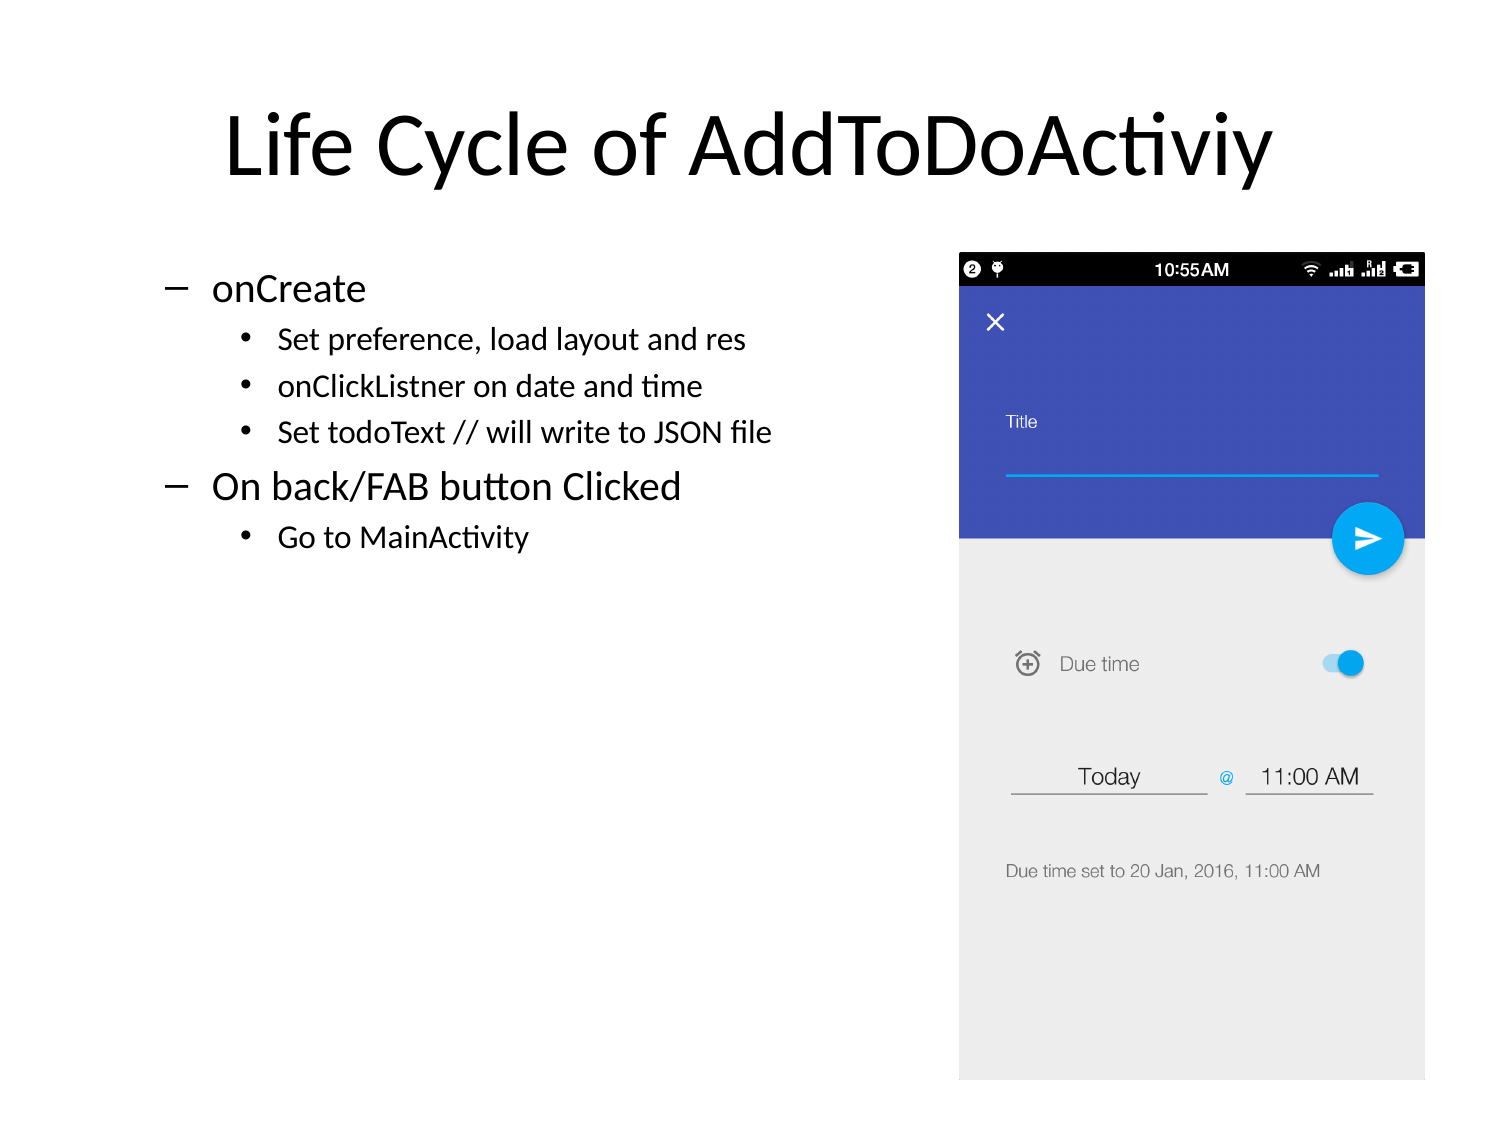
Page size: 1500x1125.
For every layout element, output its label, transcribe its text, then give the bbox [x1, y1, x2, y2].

title Life Cycle of AddToDoActiviy [75, 45, 1425, 233]
picture [959, 252, 1426, 1080]
list onCreate Set preference, load layout and res onClickListner on date and time Set todoText // will write to JSON file On back/FAB button Clicked Go to MainActivity [75, 253, 940, 996]
